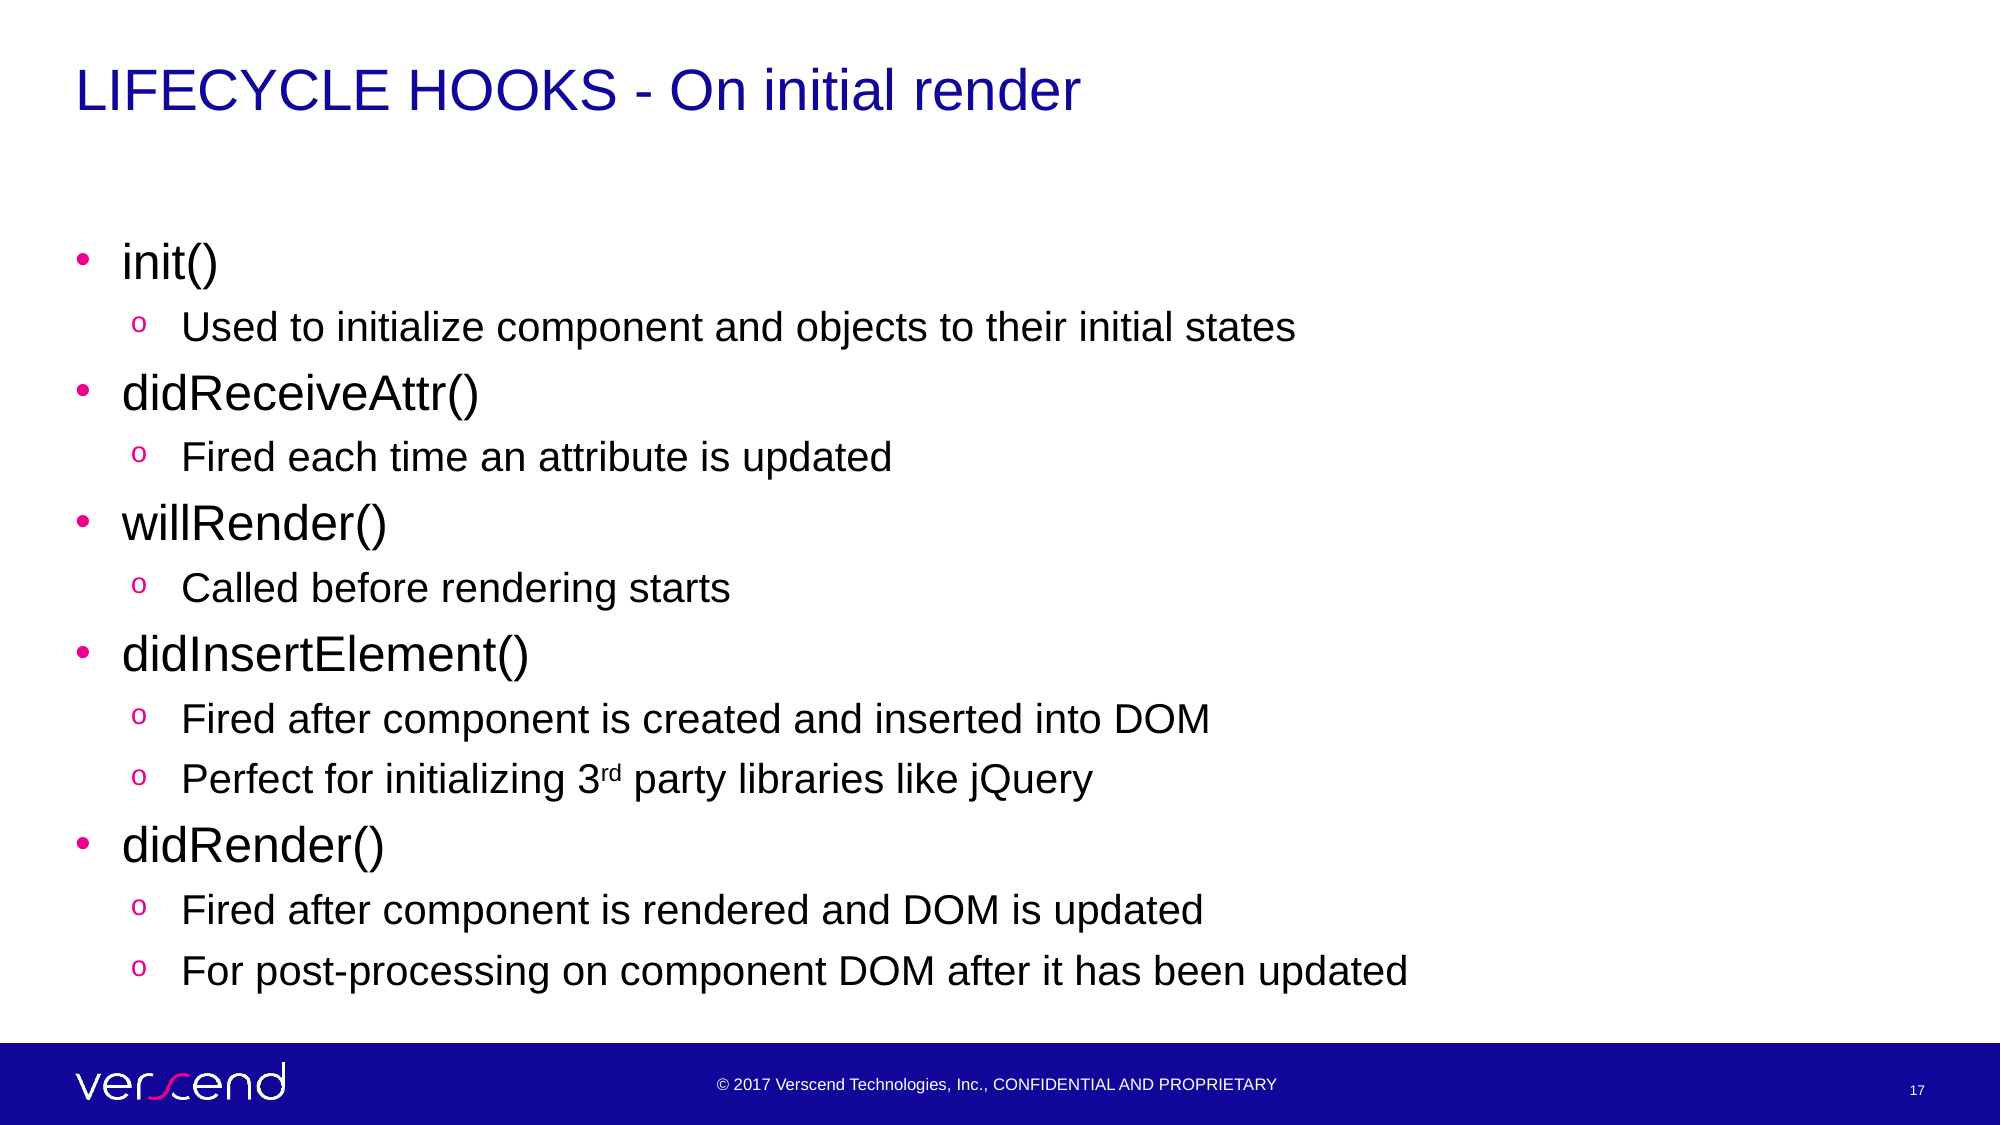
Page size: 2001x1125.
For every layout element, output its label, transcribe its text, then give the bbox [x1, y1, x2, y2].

slide_number 17 [1845, 1066, 1925, 1112]
picture [75, 1062, 285, 1100]
list init() Used to initialize component and objects to their initial states didReceiveAttr() Fired each time an attribute is updated willRender() Called before rendering starts didInsertElement() Fired after component is created and inserted into DOM Perfect for initializing 3rd party libraries like jQuery didRender() Fired after component is rendered and DOM is updated For post-processing on component DOM after it has been updated [75, 229, 1925, 1014]
title LIFECYCLE HOOKS - On initial render [75, 59, 1925, 210]
